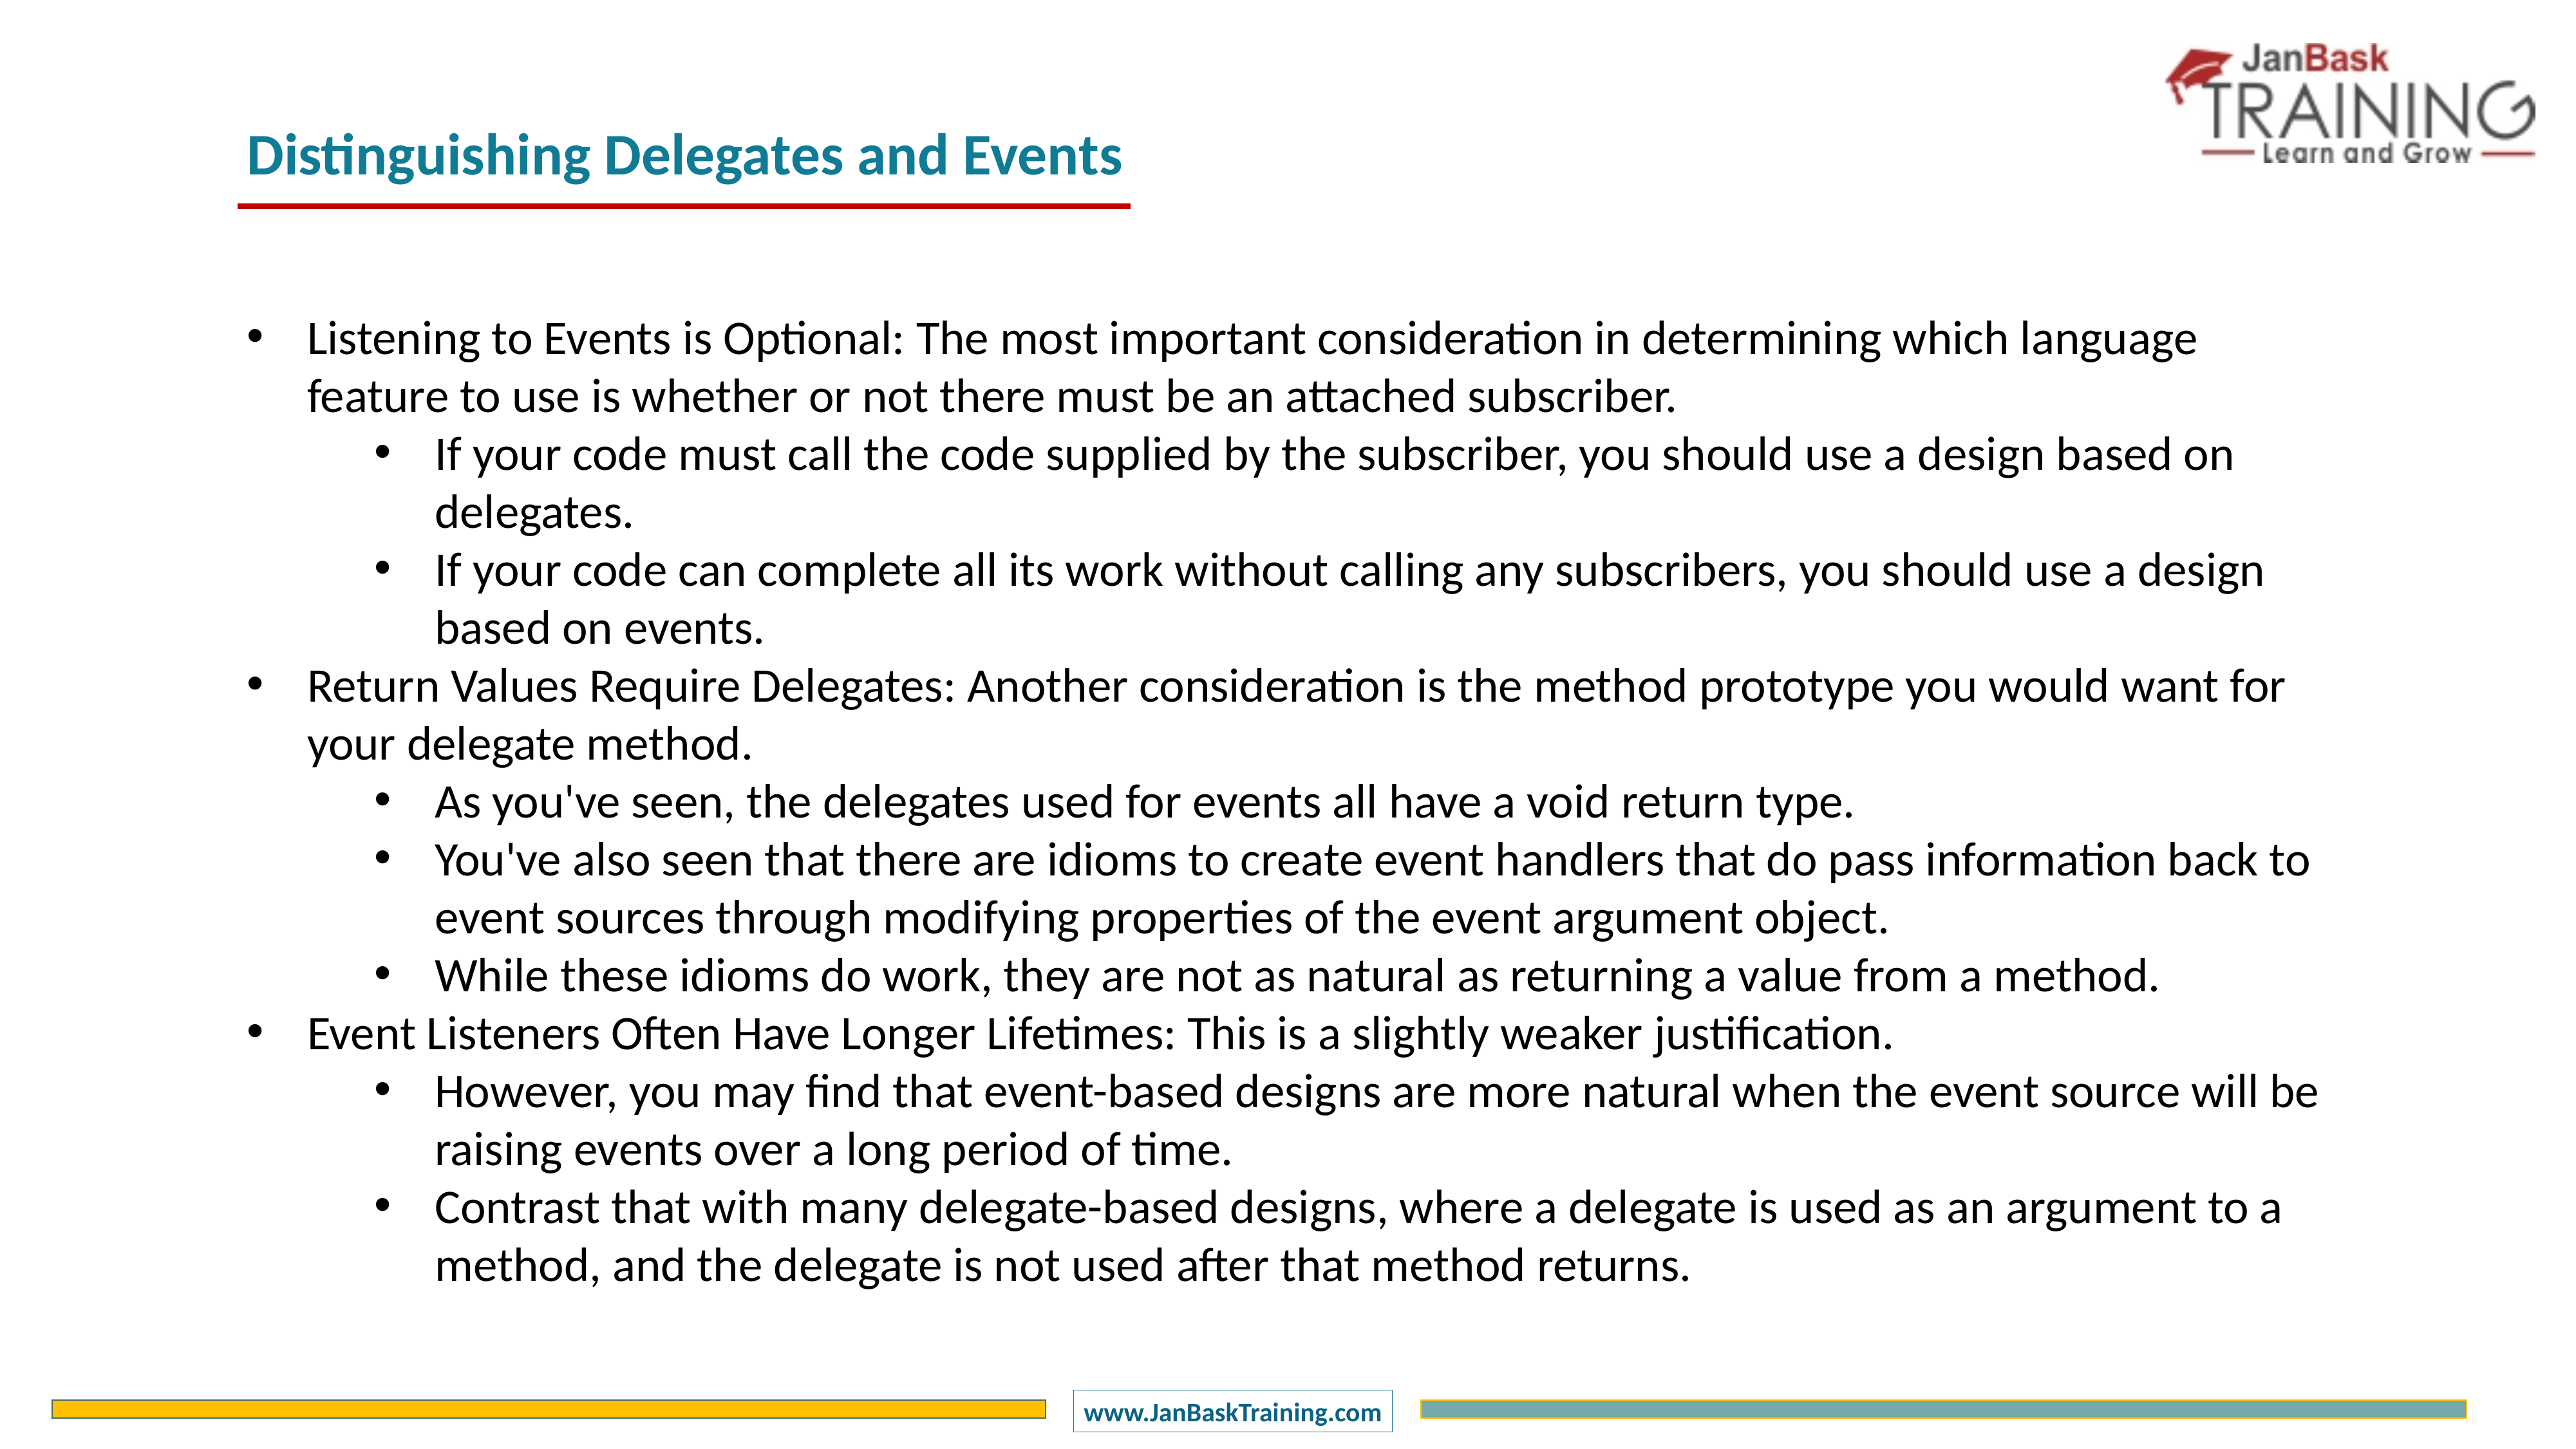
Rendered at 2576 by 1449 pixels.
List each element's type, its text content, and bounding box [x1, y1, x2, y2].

text_box Distinguishing Delegates and Events [237, 111, 2044, 301]
text_box Listening to Events is Optional: The most important consideration in determining which language feature to use is whether or not there must be an attached subscriber. If your code must call the code supplied by the subscriber, you should use a design based on delegates. If your code can complete all its work without calling any subscribers, you should use a design based on events. Return Values Require Delegates: Another consideration is the method prototype you would want for your delegate method. As you've seen, the delegates used for events all have a void return type. You've also seen that there are idioms to create event handlers that do pass information back to event sources through modifying properties of the event argument object. While these idioms do work, they are not as natural as returning a value from a method. Event Listeners Often Have Longer Lifetimes: This is a slightly weaker justification. However, you may find that event-based designs are more natural when the event source will be raising events over a long period of time. Contrast that with many delegate-based designs, where a delegate is used as an argument to a method, and the delegate is not used after that method returns. [237, 301, 2348, 1354]
picture [2165, 43, 2535, 163]
